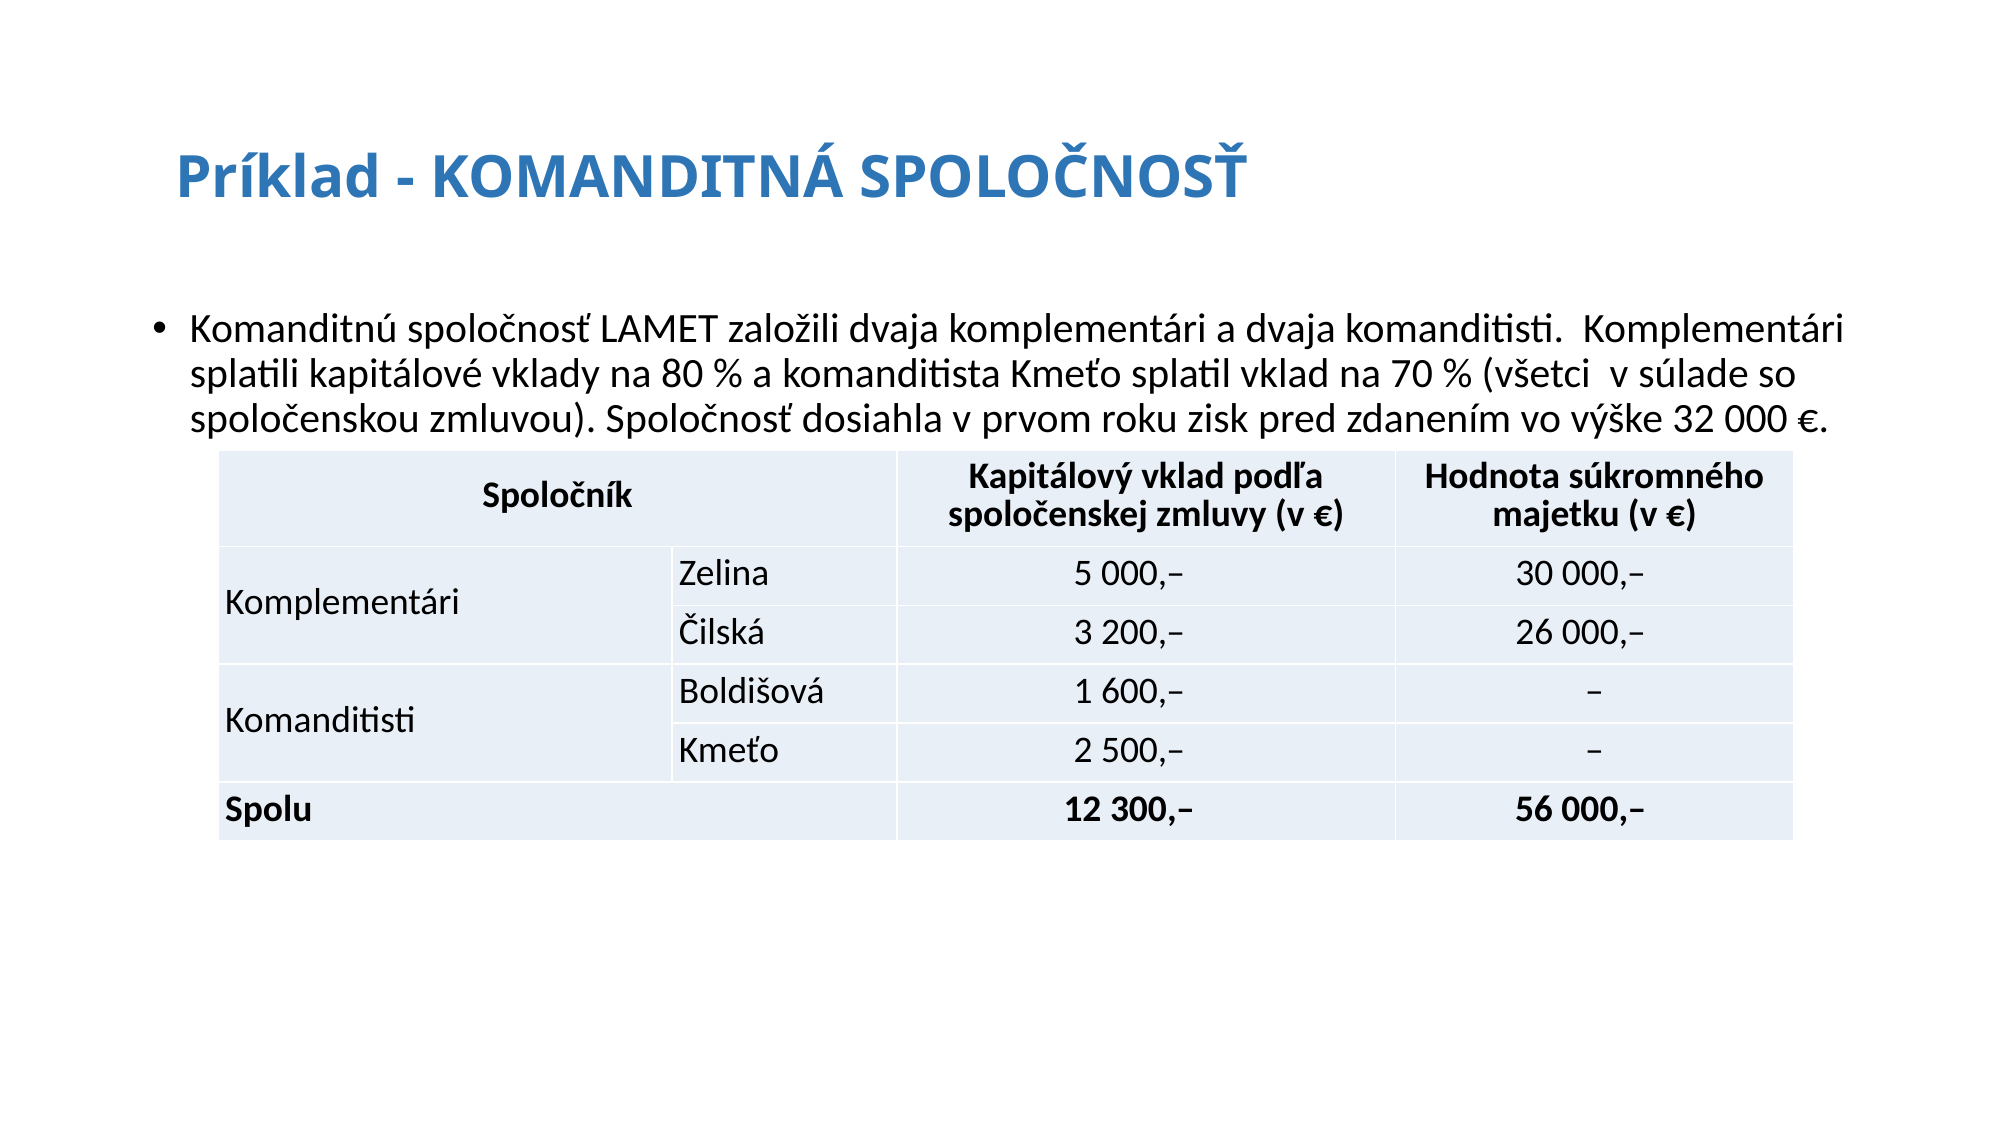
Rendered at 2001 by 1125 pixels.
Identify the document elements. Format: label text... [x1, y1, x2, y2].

table_cell 3 200,– [898, 606, 1395, 663]
table_header Kapitálový vklad podľa spoločenskej zmluvy (v €) [898, 451, 1395, 546]
table_cell 30 000,– [1396, 547, 1793, 605]
table_cell 26 000,– [1396, 606, 1793, 663]
table_cell Boldišová [673, 665, 896, 722]
table_cell Kmeťo [673, 724, 896, 781]
table_cell – [1396, 724, 1793, 781]
table_cell Komplementári [219, 547, 671, 663]
title Príklad - KOMANDITNÁ SPOLOČNOSŤ [160, 69, 1886, 288]
table_cell 56 000,– [1396, 783, 1793, 840]
table_header Hodnota súkromného majetku (v €) [1396, 451, 1793, 546]
table_cell Spolu [219, 783, 896, 840]
table_cell 1 600,– [898, 665, 1395, 722]
table_cell Zelina [673, 547, 896, 605]
table_cell – [1396, 665, 1793, 722]
table_cell 2 500,– [898, 724, 1395, 781]
table_cell Čilská [673, 606, 896, 663]
table_cell Komanditisti [219, 665, 671, 781]
table_cell 12 300,– [898, 783, 1395, 840]
table_header Spoločník [219, 451, 896, 546]
table_cell 5 000,– [898, 547, 1395, 605]
list Komanditnú spoločnosť LAMET založili dvaja komplementári a dvaja komanditisti. Komplementári splatili kapitálové vklady na 80 % a komanditista Kmeťo splatil vklad na 70 % (všetci v súlade so spoločenskou zmluvou). Spoločnosť dosiahla v prvom roku zisk pred zdanením vo výške 32 000 €. [137, 299, 1863, 1014]
